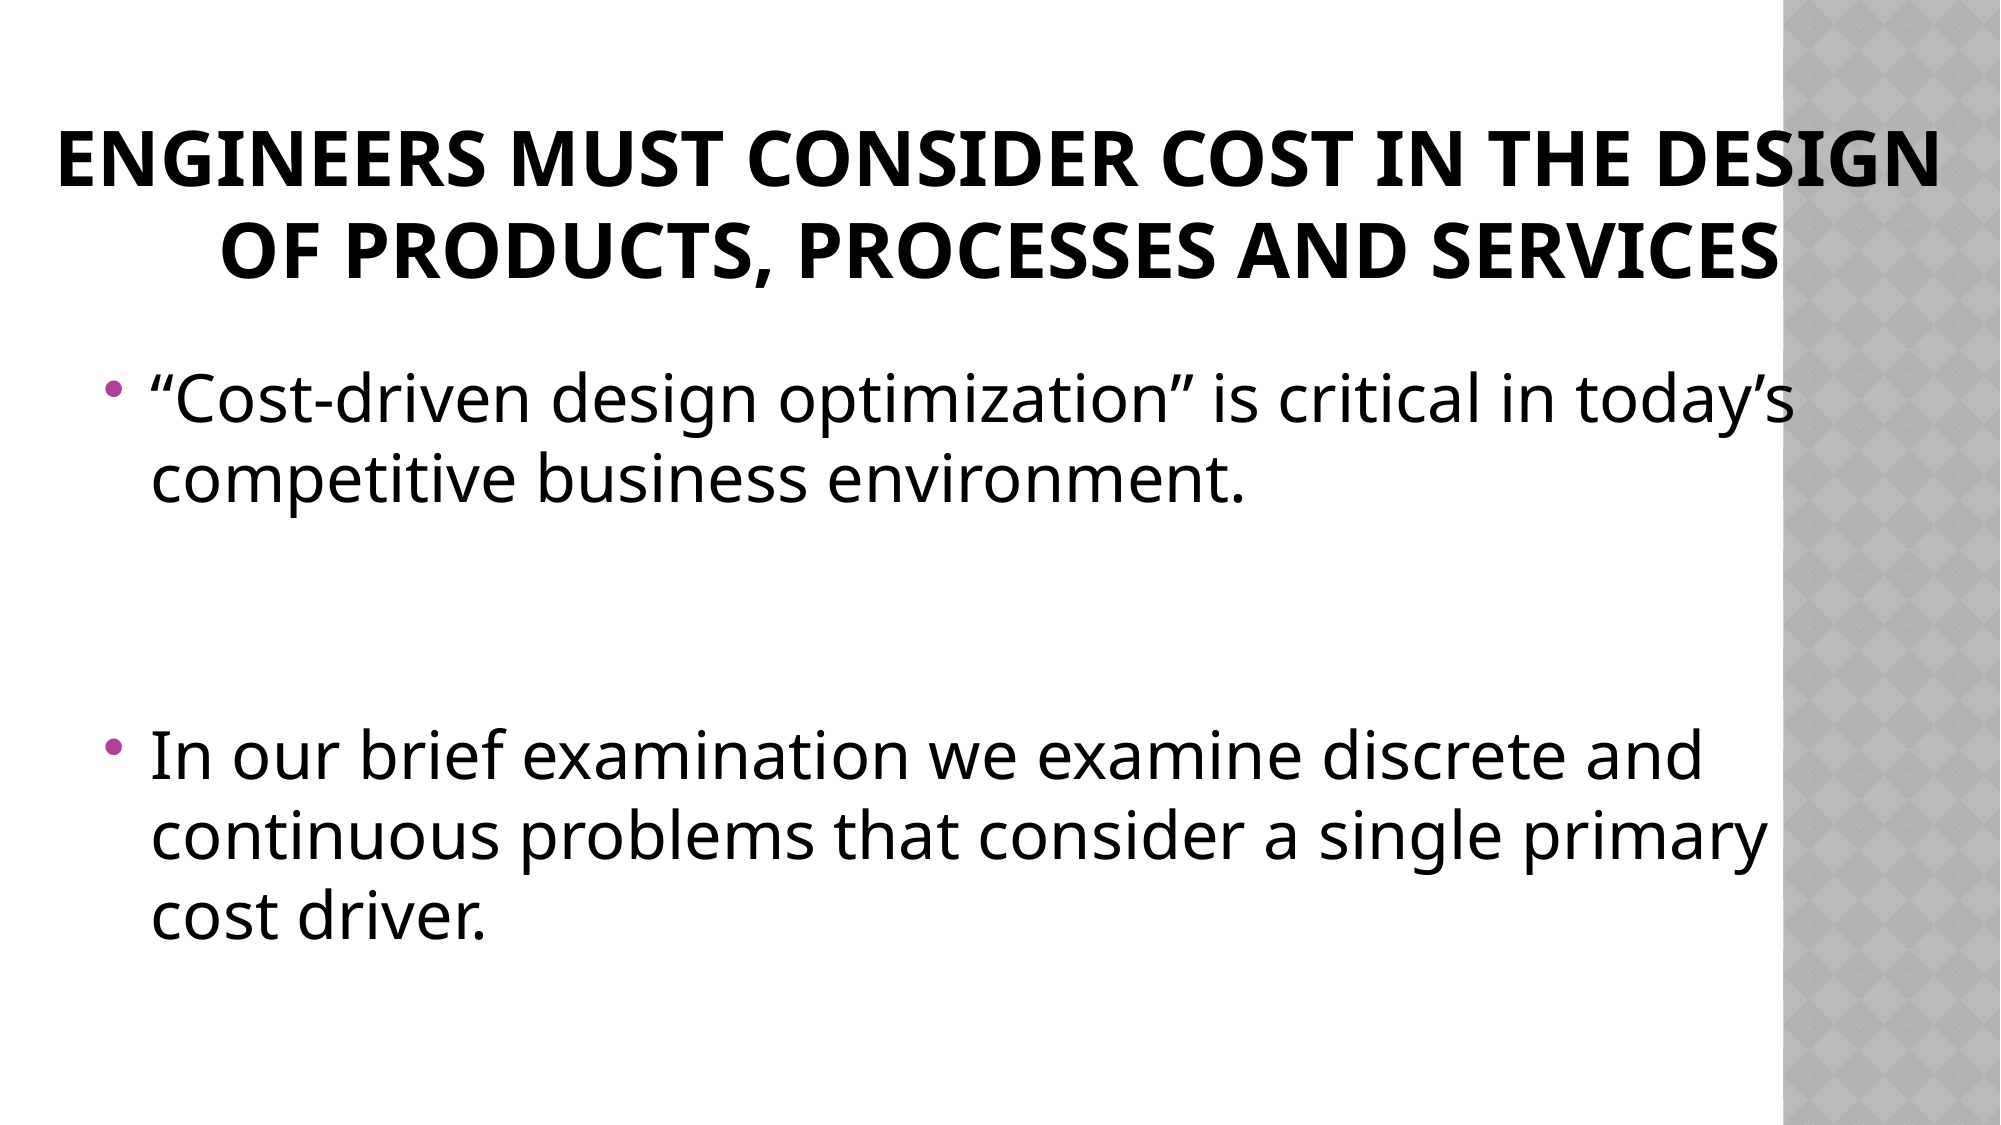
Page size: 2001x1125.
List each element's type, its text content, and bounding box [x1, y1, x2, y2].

title Engineers must consider cost in the design of products, processes and services [47, 30, 1954, 295]
list “Cost-driven design optimization” is critical in today’s competitive business environment. In our brief examination we examine discrete and continuous problems that consider a single primary cost driver. [90, 348, 1826, 1013]
